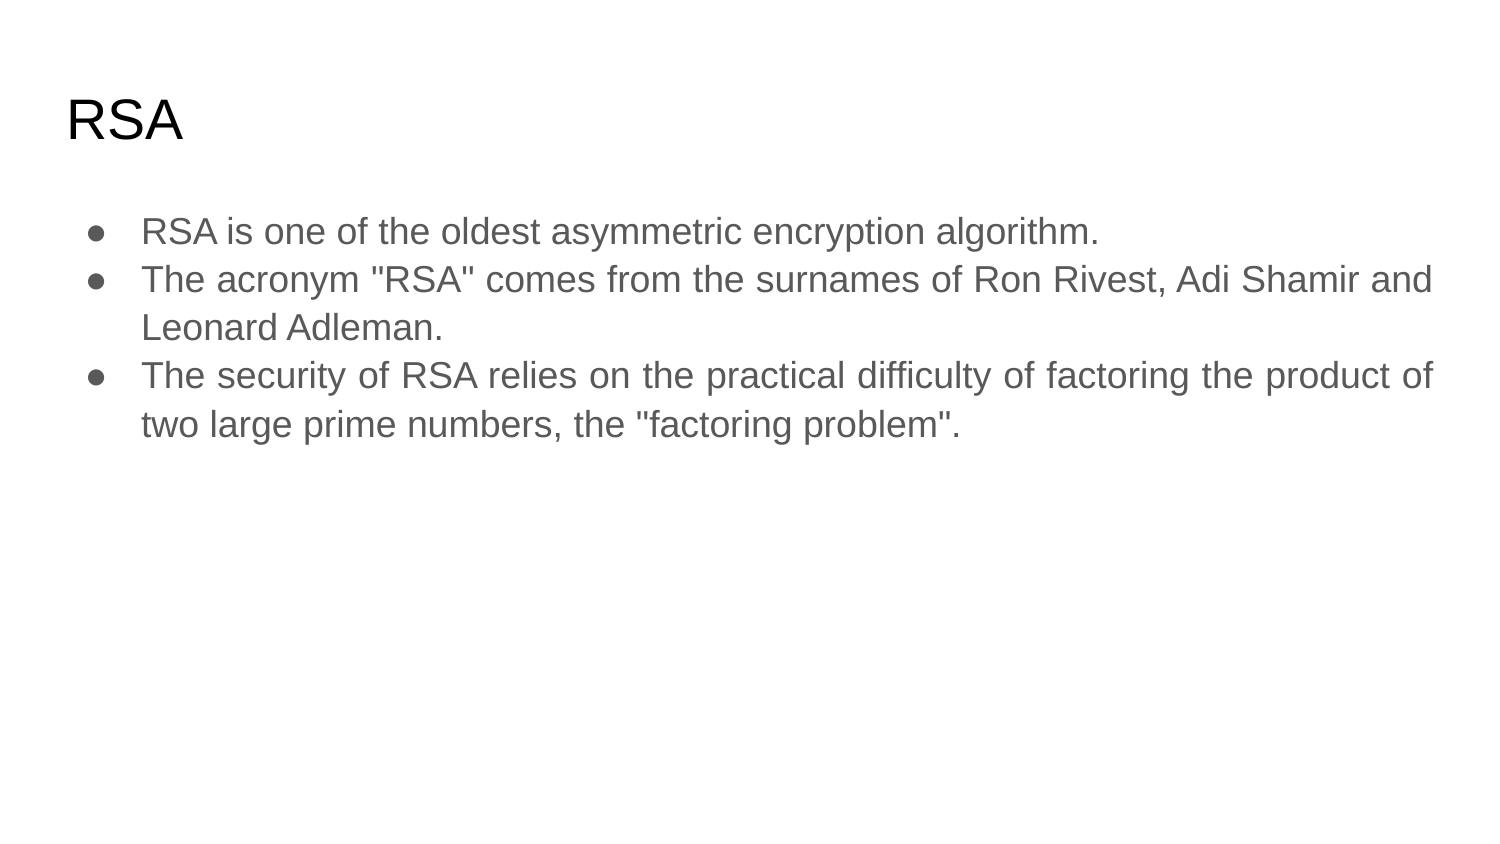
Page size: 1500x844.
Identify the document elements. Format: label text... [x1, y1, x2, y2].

title RSA [51, 72, 1449, 167]
list RSA is one of the oldest asymmetric encryption algorithm. The acronym "RSA" comes from the surnames of Ron Rivest, Adi Shamir and Leonard Adleman. The security of RSA relies on the practical difficulty of factoring the product of two large prime numbers, the "factoring problem". [51, 189, 1449, 750]
